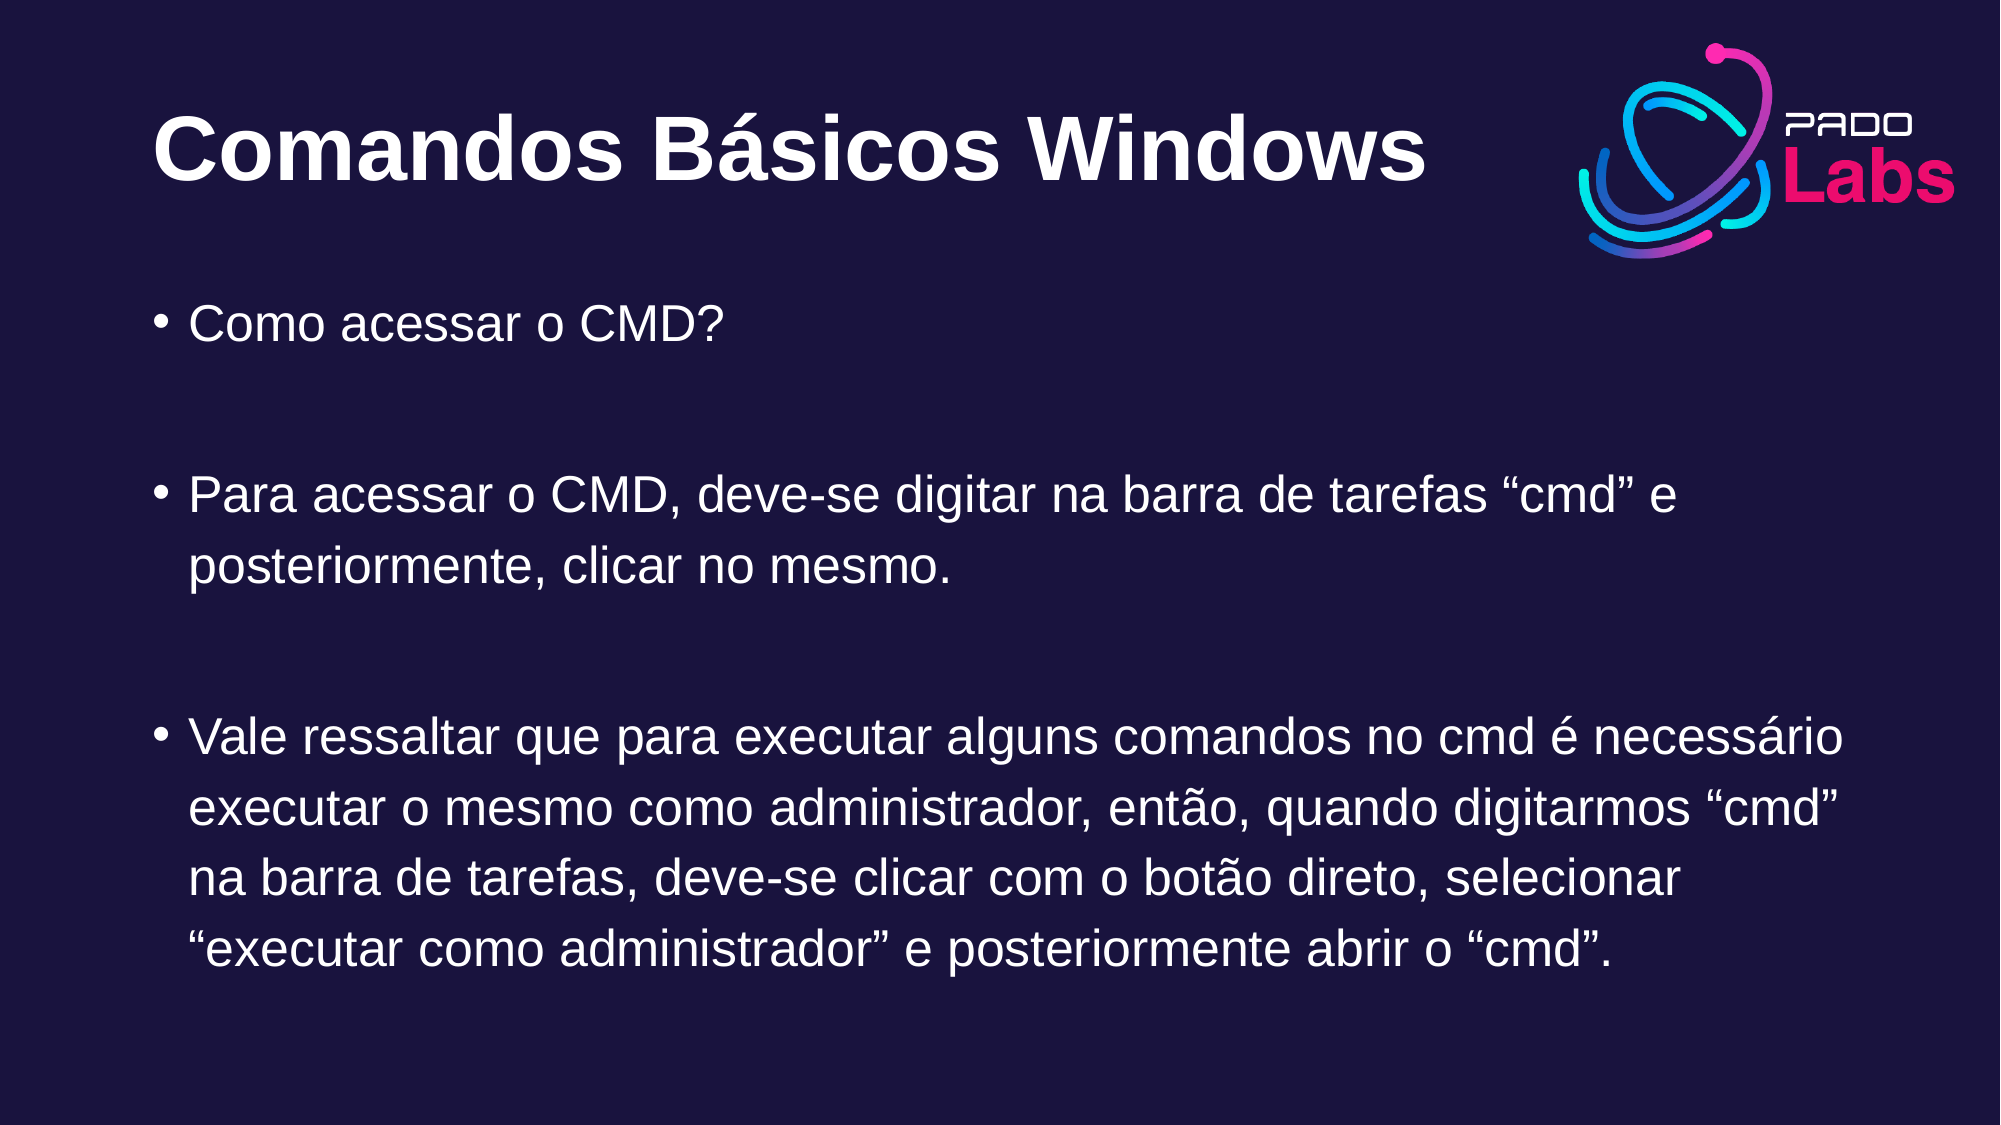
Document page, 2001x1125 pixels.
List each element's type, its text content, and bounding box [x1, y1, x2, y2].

title Comandos Básicos Windows [137, 84, 1561, 218]
list Como acessar o CMD? Para acessar o CMD, deve-se digitar na barra de tarefas “cmd” e posteriormente, clicar no mesmo. Vale ressaltar que para executar alguns comandos no cmd é necessário executar o mesmo como administrador, então, quando digitarmos “cmd” na barra de tarefas, deve-se clicar com o botão direto, selecionar “executar como administrador” e posteriormente abrir o “cmd”. [137, 273, 1863, 1014]
picture [1578, 43, 1956, 259]
